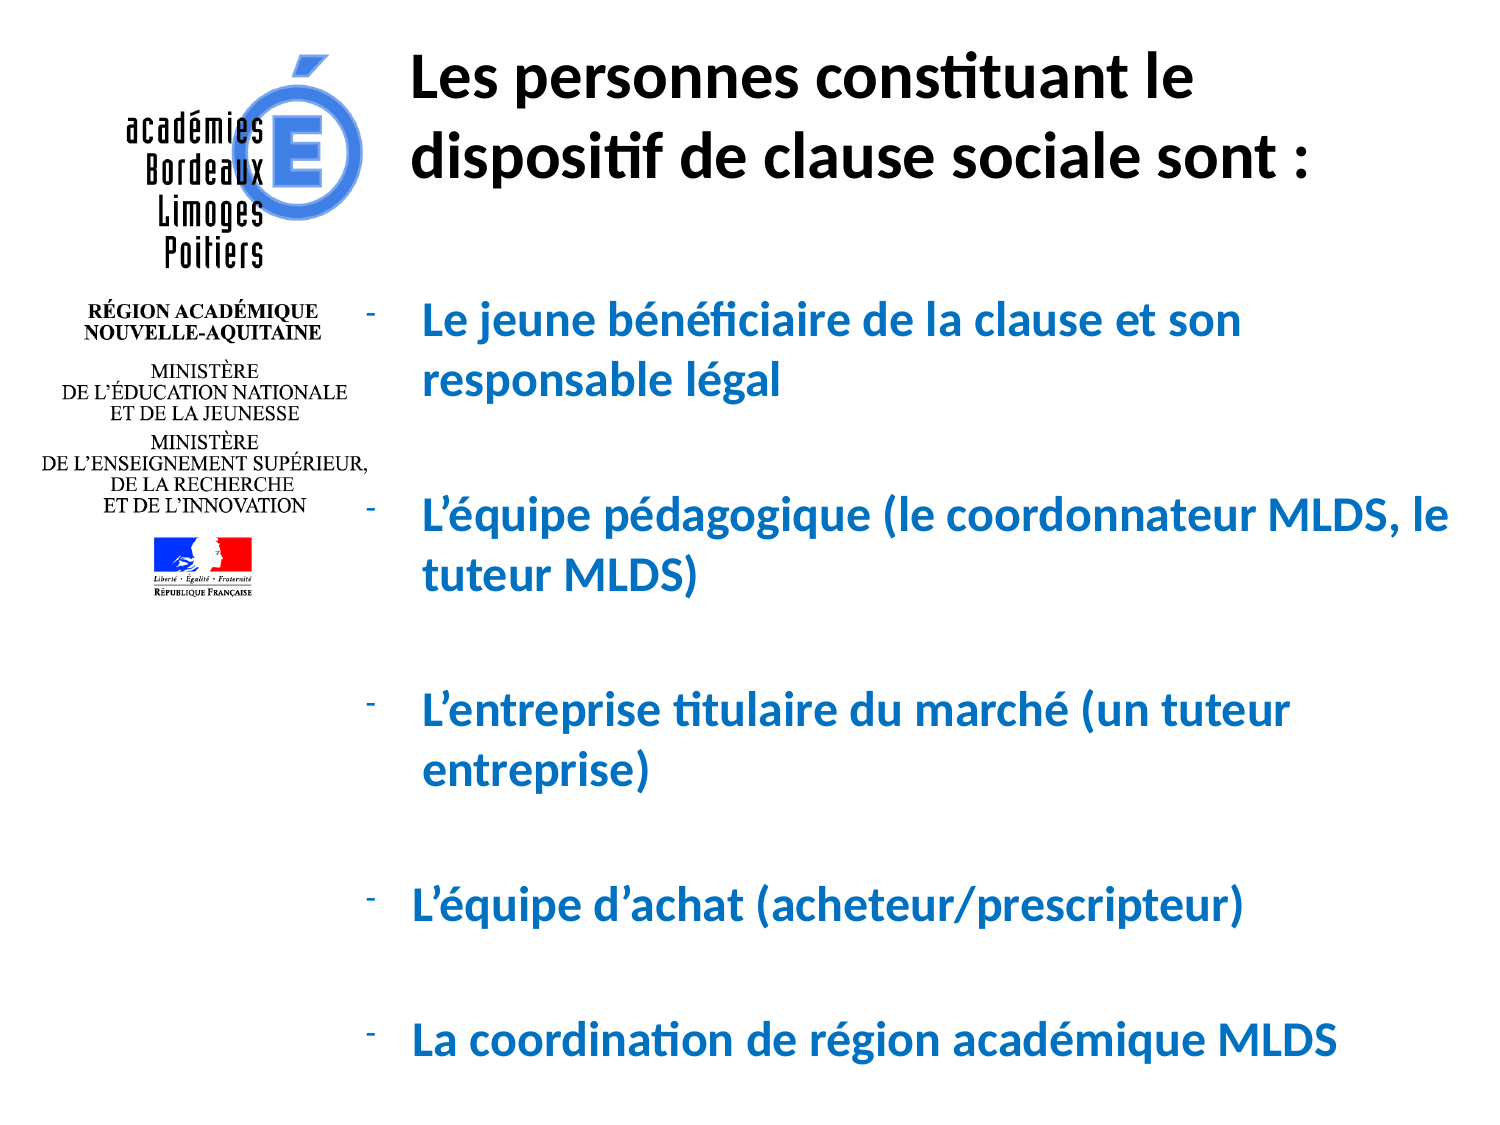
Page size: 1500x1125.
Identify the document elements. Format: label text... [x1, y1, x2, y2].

text_box Le jeune bénéficiaire de la clause et son responsable légal L’équipe pédagogique (le coordonnateur MLDS, le tuteur MLDS) L’entreprise titulaire du marché (un tuteur entreprise) L’équipe d’achat (acheteur/prescripteur) La coordination de région académique MLDS [351, 278, 1500, 1074]
text_box Les personnes constituant le dispositif de clause sociale sont : [395, 24, 1376, 199]
picture [41, 54, 367, 597]
